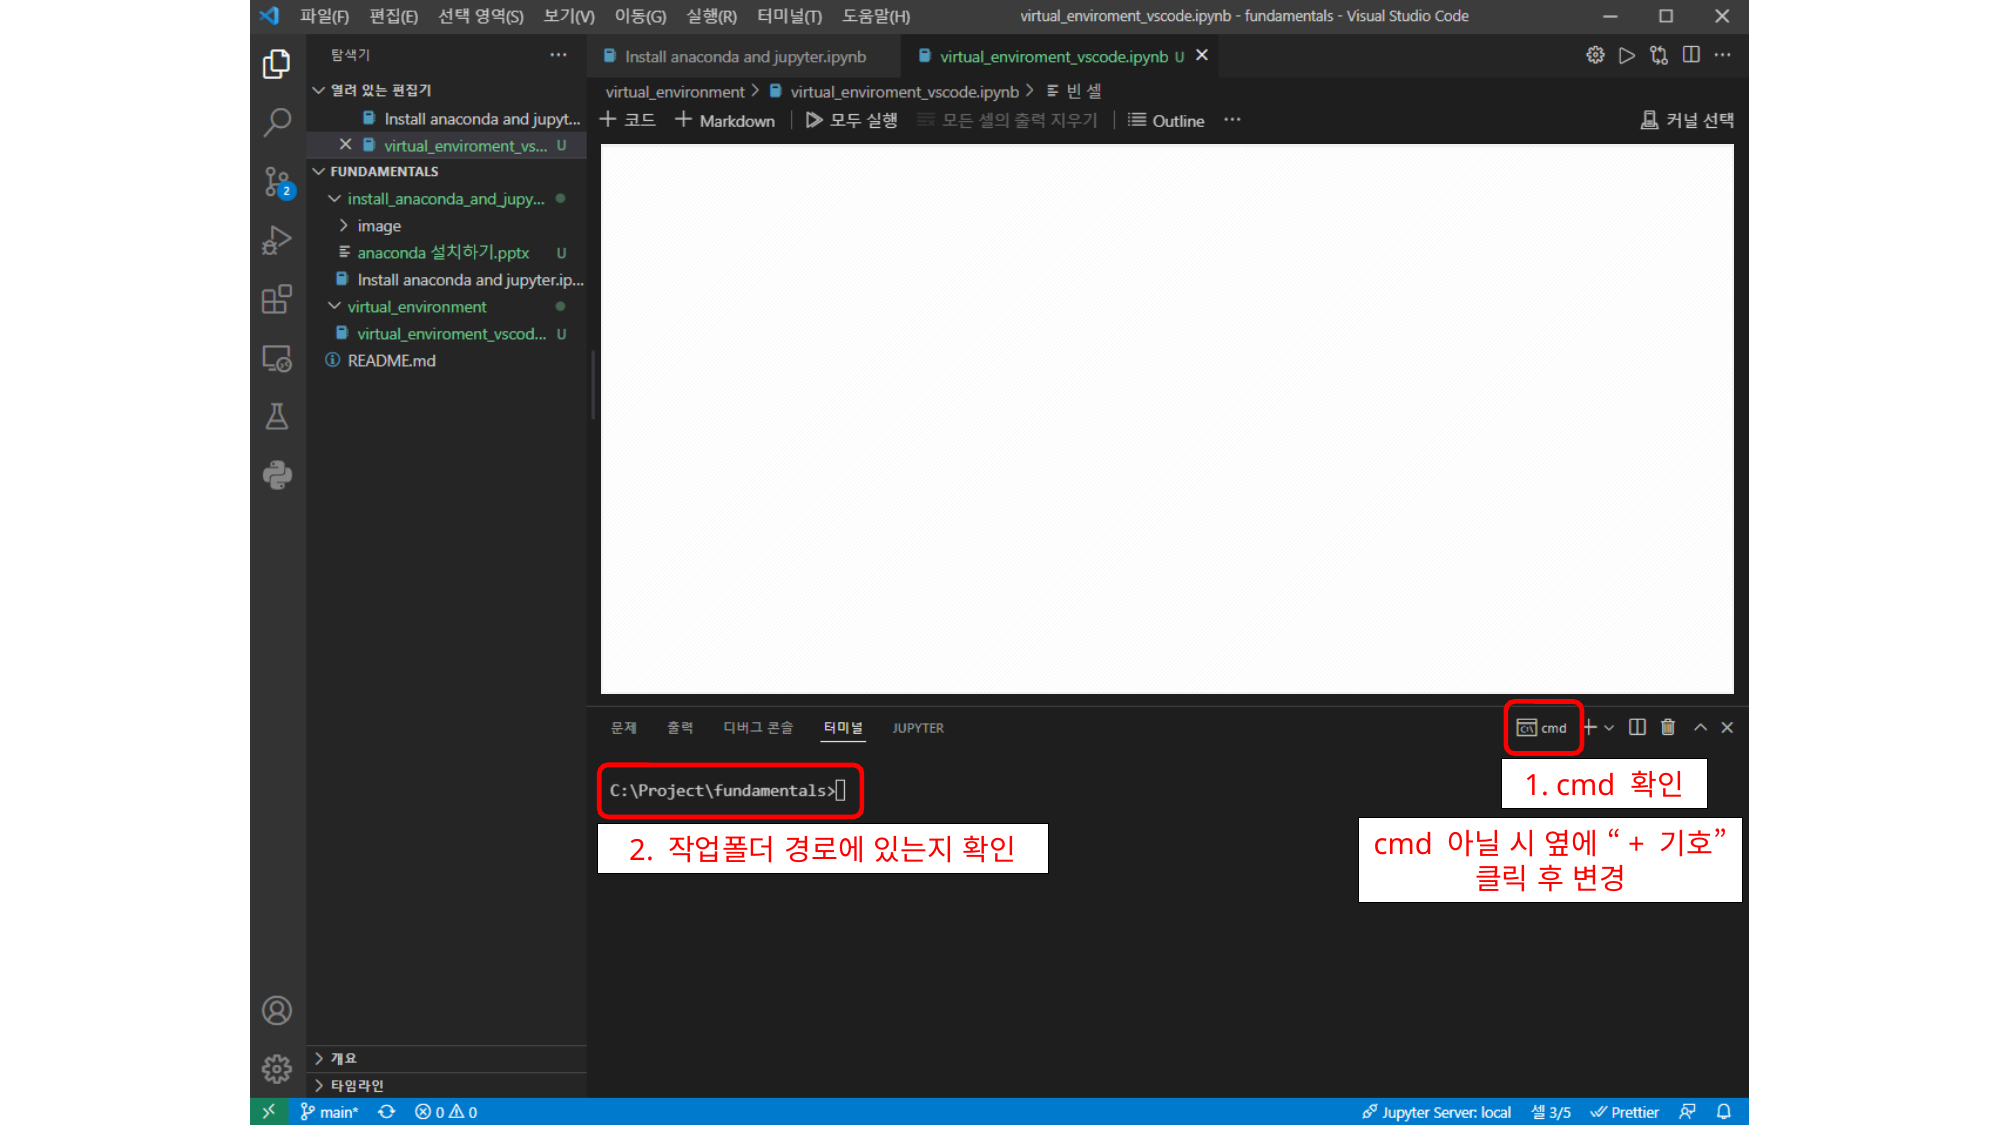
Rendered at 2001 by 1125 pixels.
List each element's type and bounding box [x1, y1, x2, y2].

picture [250, 0, 1750, 1125]
